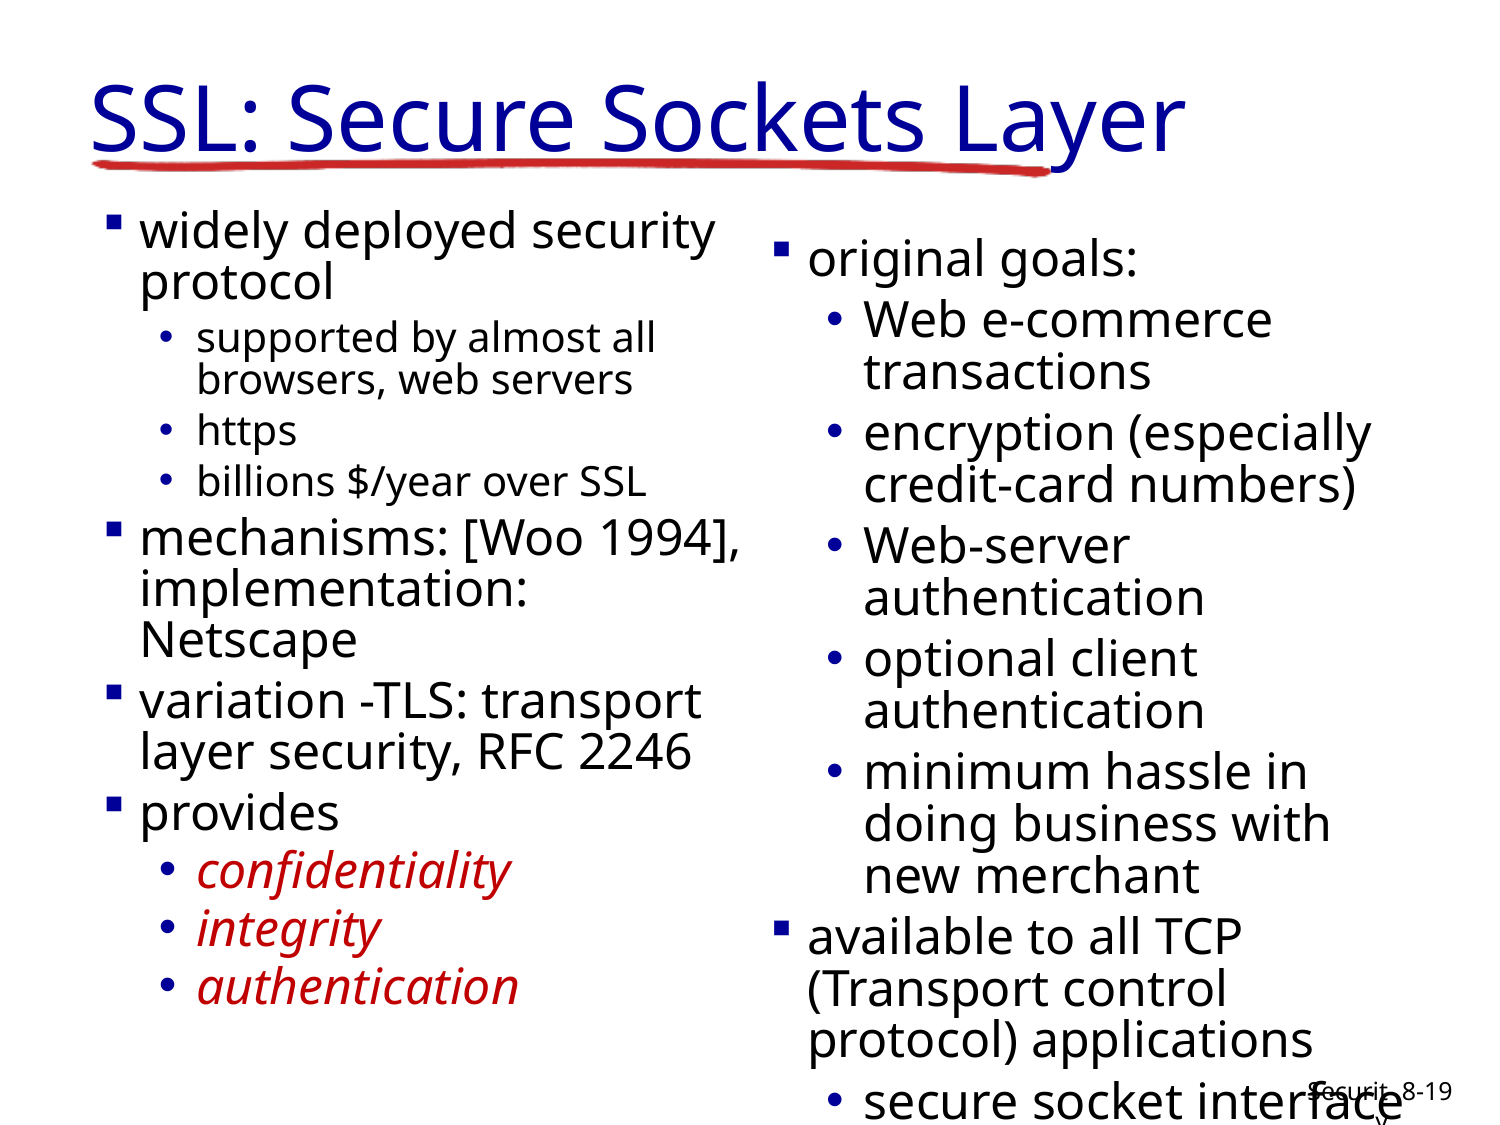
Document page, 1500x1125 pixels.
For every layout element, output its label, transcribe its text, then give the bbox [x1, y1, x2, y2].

title SSL: Secure Sockets Layer [74, 21, 1350, 209]
list widely deployed security protocol supported by almost all browsers, web servers https billions $/year over SSL mechanisms: [Woo 1994], implementation: Netscape variation -TLS: transport layer security, RFC 2246 provides confidentiality integrity authentication [87, 200, 766, 963]
text_box 8-19 [1387, 1068, 1500, 1113]
footer Security [1284, 1067, 1403, 1110]
list original goals: Web e-commerce transactions encryption (especially credit-card numbers) Web-server authentication optional client authentication minimum hassle in doing business with new merchant available to all TCP (Transport control protocol) applications secure socket interface [755, 227, 1435, 1057]
picture [87, 154, 1063, 184]
